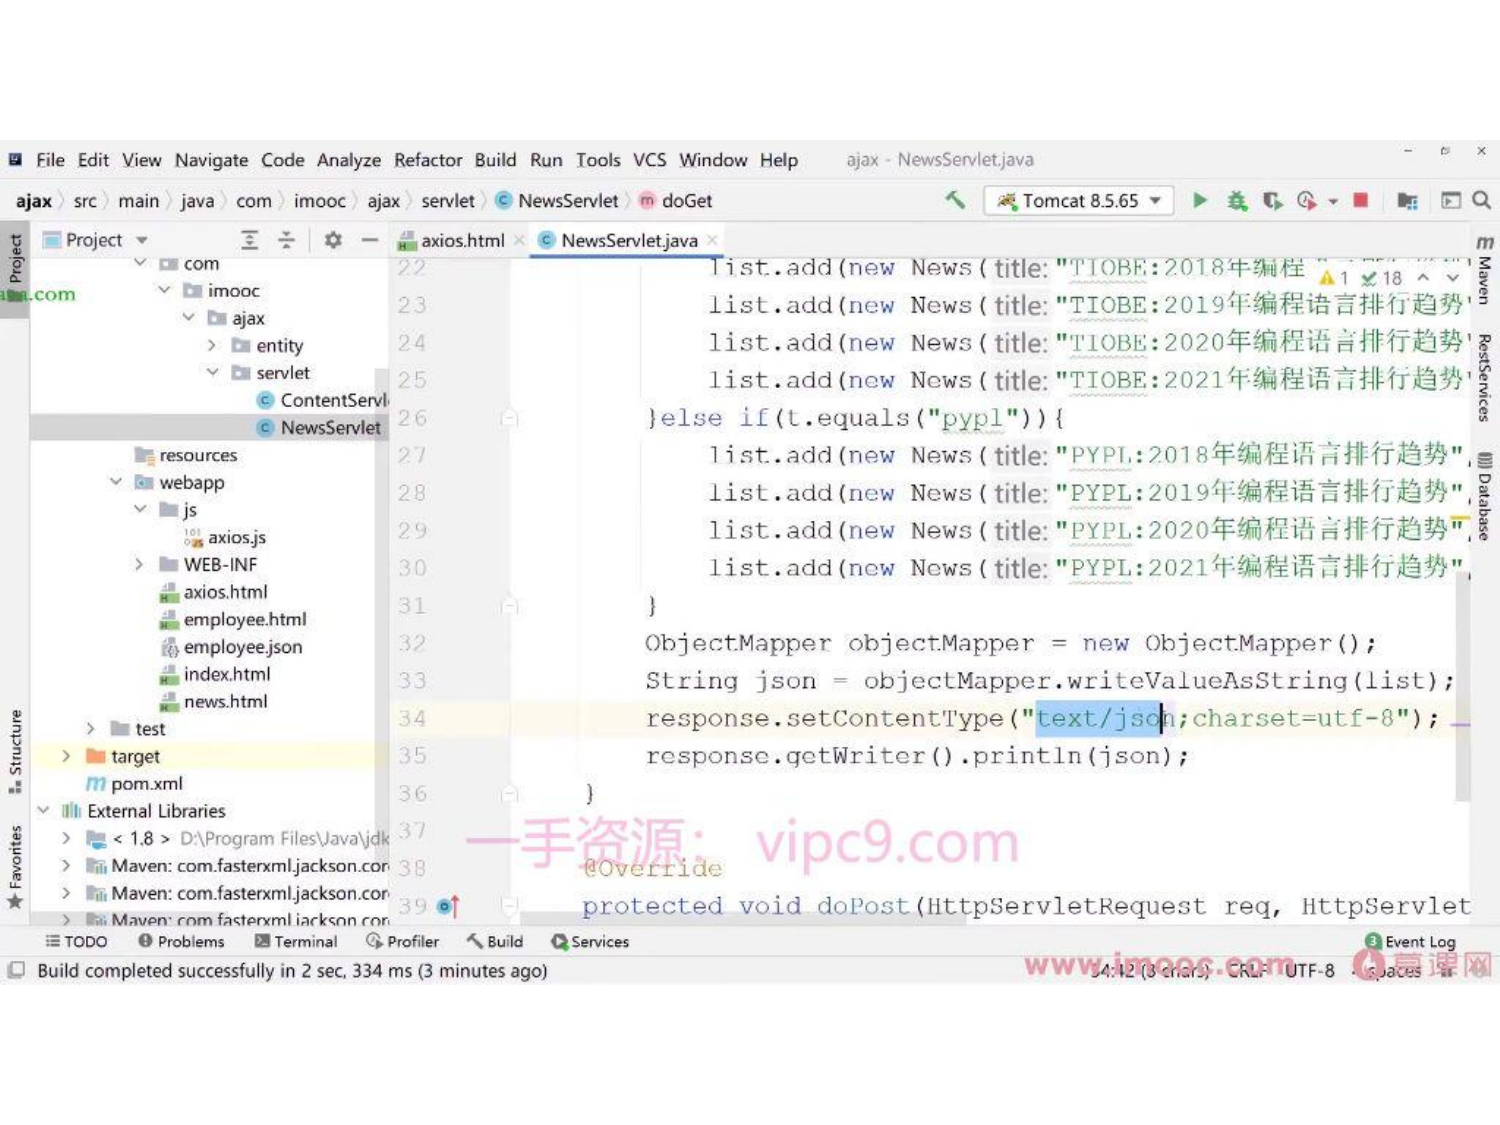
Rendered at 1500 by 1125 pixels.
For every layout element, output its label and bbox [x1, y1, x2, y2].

picture [0, 140, 1500, 985]
